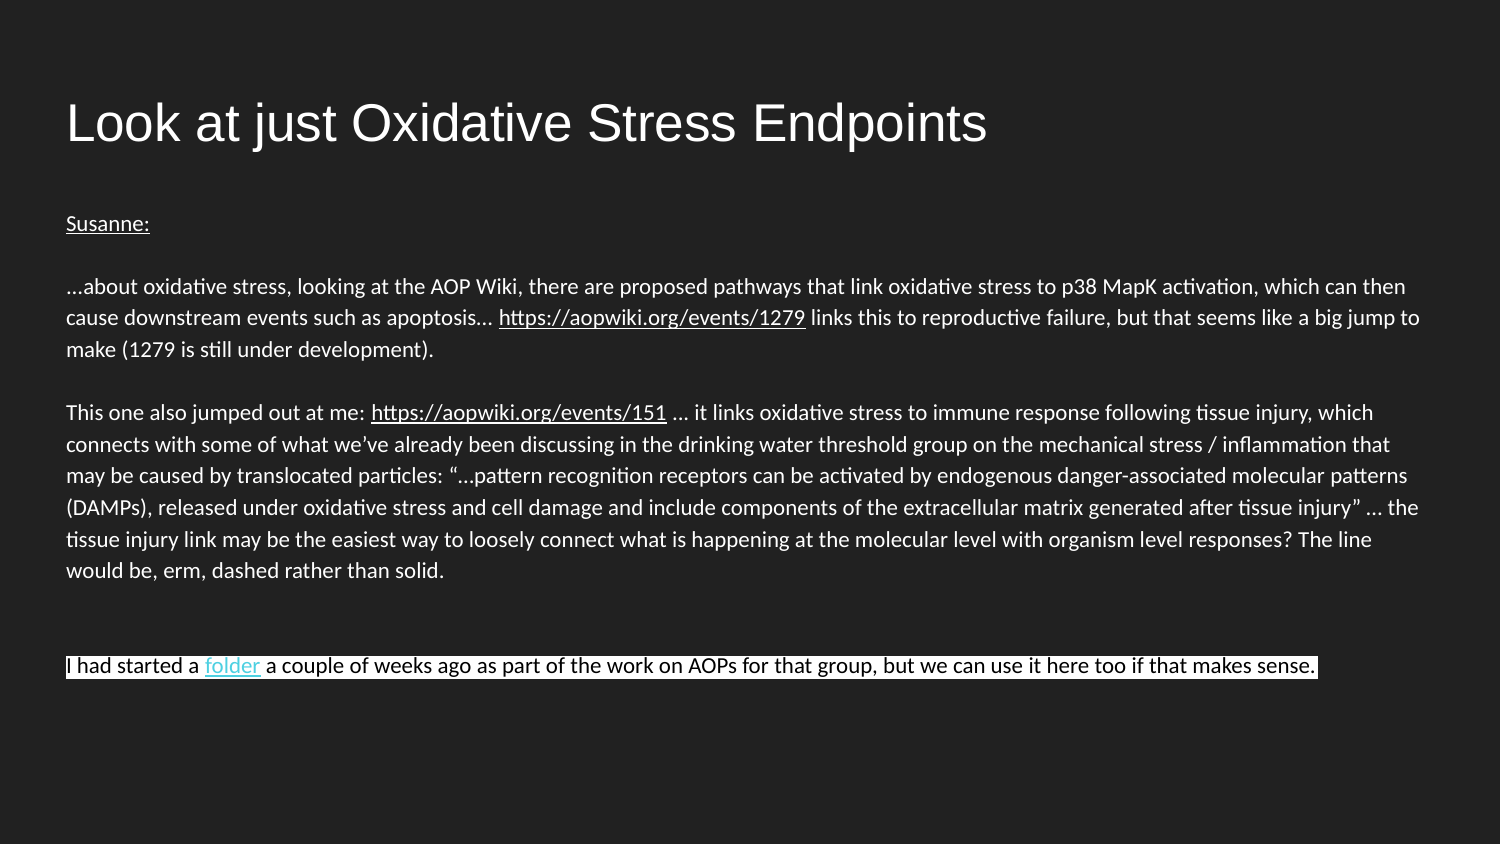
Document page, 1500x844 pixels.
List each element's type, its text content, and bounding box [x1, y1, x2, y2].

list Susanne: ...about oxidative stress, looking at the AOP Wiki, there are proposed pathways that link oxidative stress to p38 MapK activation, which can then cause downstream events such as apoptosis… https://aopwiki.org/events/1279 links this to reproductive failure, but that seems like a big jump to make (1279 is still under development). This one also jumped out at me: https://aopwiki.org/events/151 ... it links oxidative stress to immune response following tissue injury, which connects with some of what we’ve already been discussing in the drinking water threshold group on the mechanical stress / inflammation that may be caused by translocated particles: “…pattern recognition receptors can be activated by endogenous danger-associated molecular patterns (DAMPs), released under oxidative stress and cell damage and include components of the extracellular matrix generated after tissue injury” … the tissue injury link may be the easiest way to loosely connect what is happening at the molecular level with organism level responses? The line would be, erm, dashed rather than solid. I had started a folder a couple of weeks ago as part of the work on AOPs for that group, but we can use it here too if that makes sense. [51, 189, 1449, 750]
title Look at just Oxidative Stress Endpoints [51, 72, 1449, 167]
